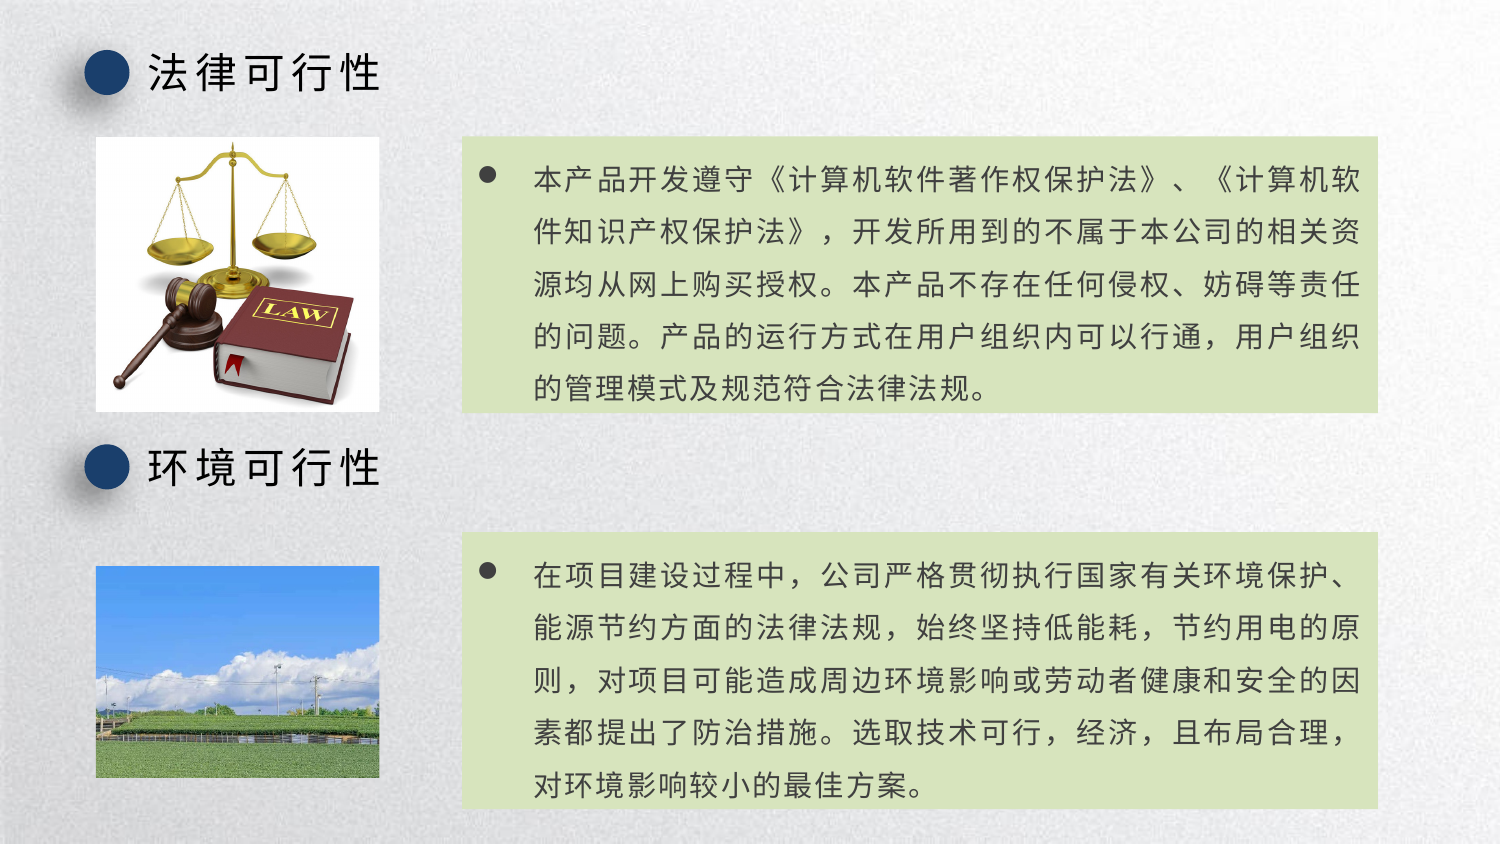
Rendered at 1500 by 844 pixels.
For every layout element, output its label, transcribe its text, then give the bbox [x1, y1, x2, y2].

text_box [82, 47, 132, 98]
text_box 环境可行性 [132, 434, 397, 499]
text_box 本产品开发遵守《计算机软件著作权保护法》、《计算机软件知识产权保护法》，开发所用到的不属于本公司的相关资源均从网上购买授权。本产品不存在任何侵权、妨碍等责任的问题。产品的运行方式在用户组织内可以行通，用户组织的管理模式及规范符合法律法规。 [462, 136, 1378, 414]
picture [0, 0, 1500, 844]
text_box 在项目建设过程中，公司严格贯彻执行国家有关环境保护、能源节约方面的法律法规，始终坚持低能耗，节约用电的原则，对项目可能造成周边环境影响或劳动者健康和安全的因素都提出了防治措施。选取技术可行，经济，且布局合理，对环境影响较小的最佳方案。 [462, 532, 1378, 810]
text_box 法律可行性 [132, 39, 397, 105]
text_box [82, 442, 132, 492]
